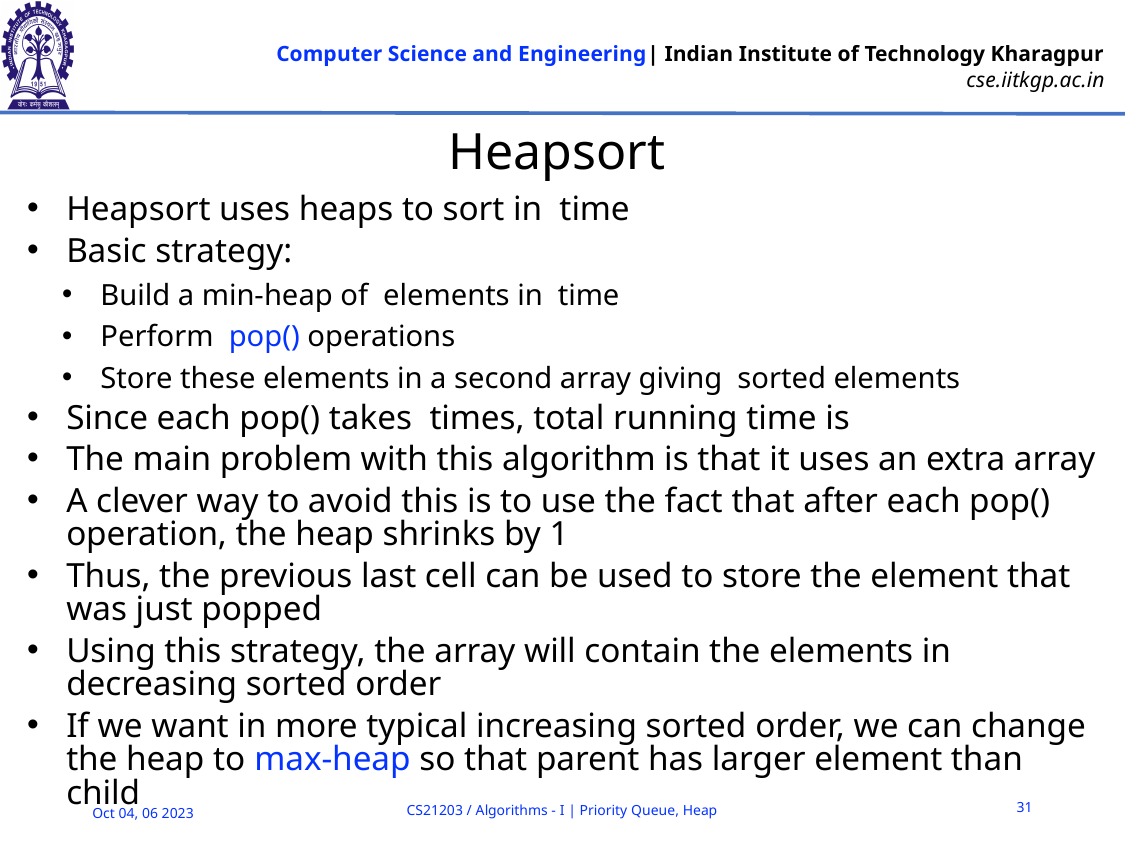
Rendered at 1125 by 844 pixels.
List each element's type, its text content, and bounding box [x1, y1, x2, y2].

picture [1, 1, 74, 110]
title Heapsort [35, 78, 1078, 221]
slide_number 31 [992, 785, 1048, 831]
footer CS21203 / Algorithms - I | Priority Queue, Heap [185, 787, 940, 833]
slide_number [77, 798, 274, 844]
